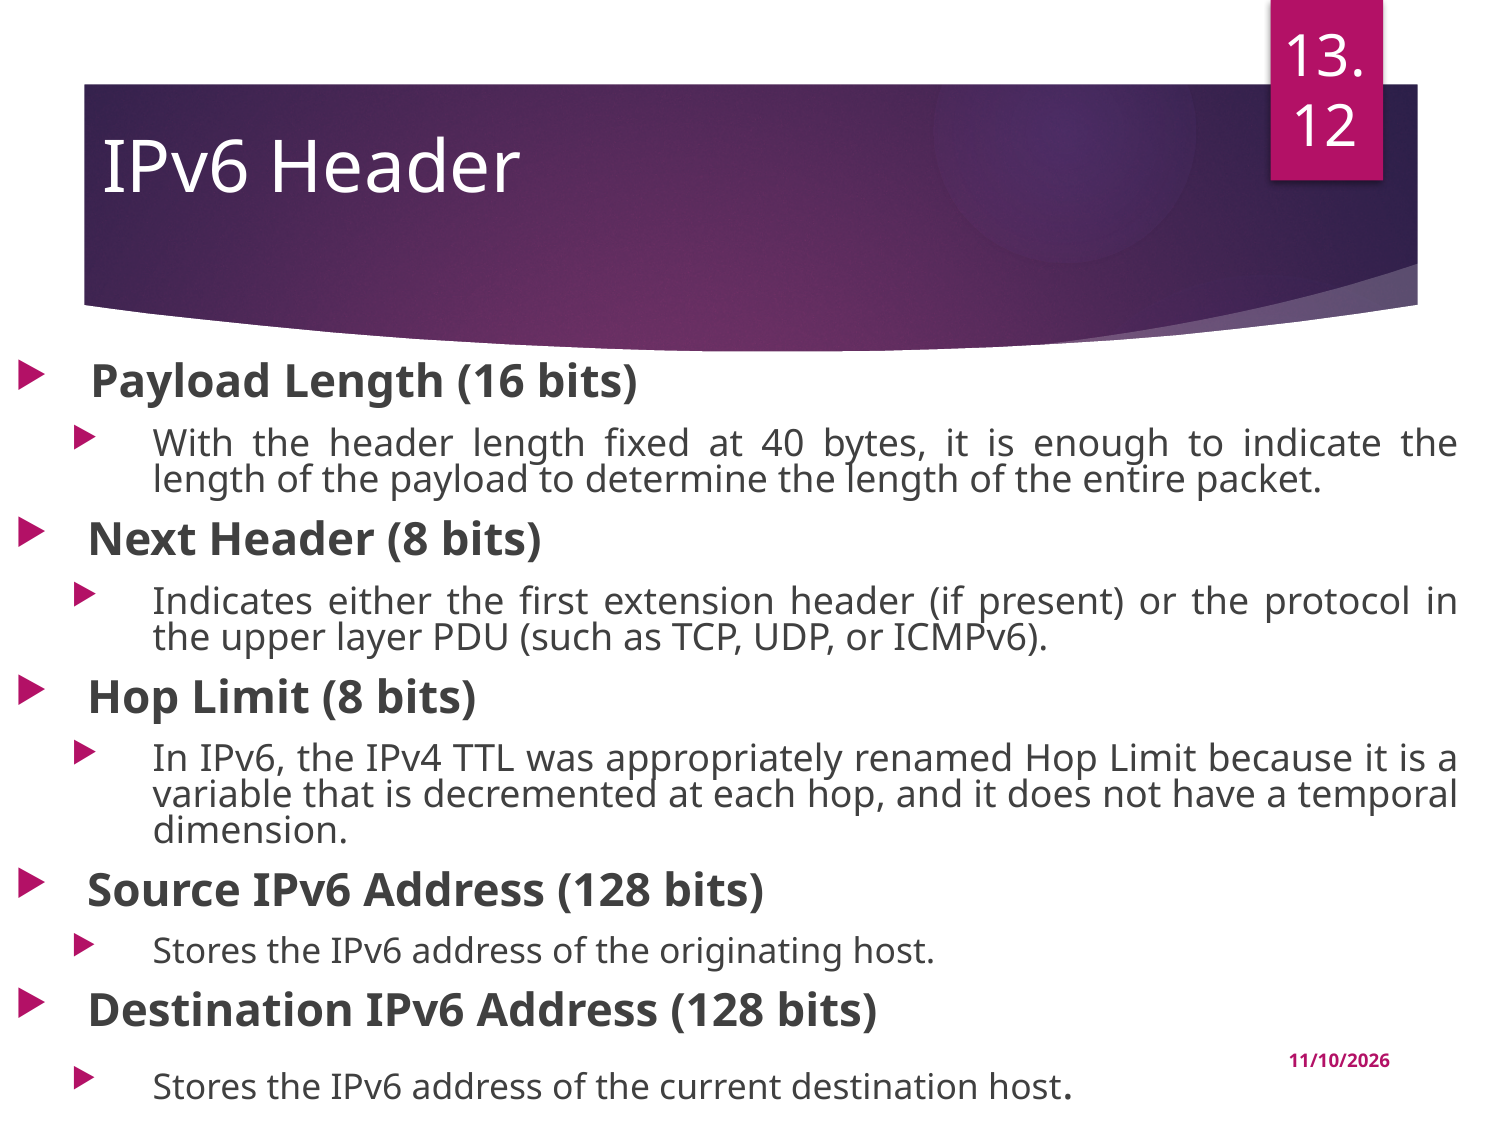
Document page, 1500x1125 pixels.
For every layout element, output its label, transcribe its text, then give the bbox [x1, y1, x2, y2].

text_box IPv6 Header [87, 112, 1325, 274]
slide_number 13.12 [1259, 48, 1390, 175]
slide_number 04-Jul-22 [1242, 1044, 1405, 1082]
list Payload Length (16 bits) With the header length fixed at 40 bytes, it is enough to indicate the length of the payload to determine the length of the entire packet. Next Header (8 bits) Indicates either the first extension header (if present) or the protocol in the upper layer PDU (such as TCP, UDP, or ICMPv6). Hop Limit (8 bits) In IPv6, the IPv4 TTL was appropriately renamed Hop Limit because it is a variable that is decremented at each hop, and it does not have a temporal dimension. Source IPv6 Address (128 bits) Stores the IPv6 address of the originating host. Destination IPv6 Address (128 bits) Stores the IPv6 address of the current destination host. [0, 350, 1475, 1010]
